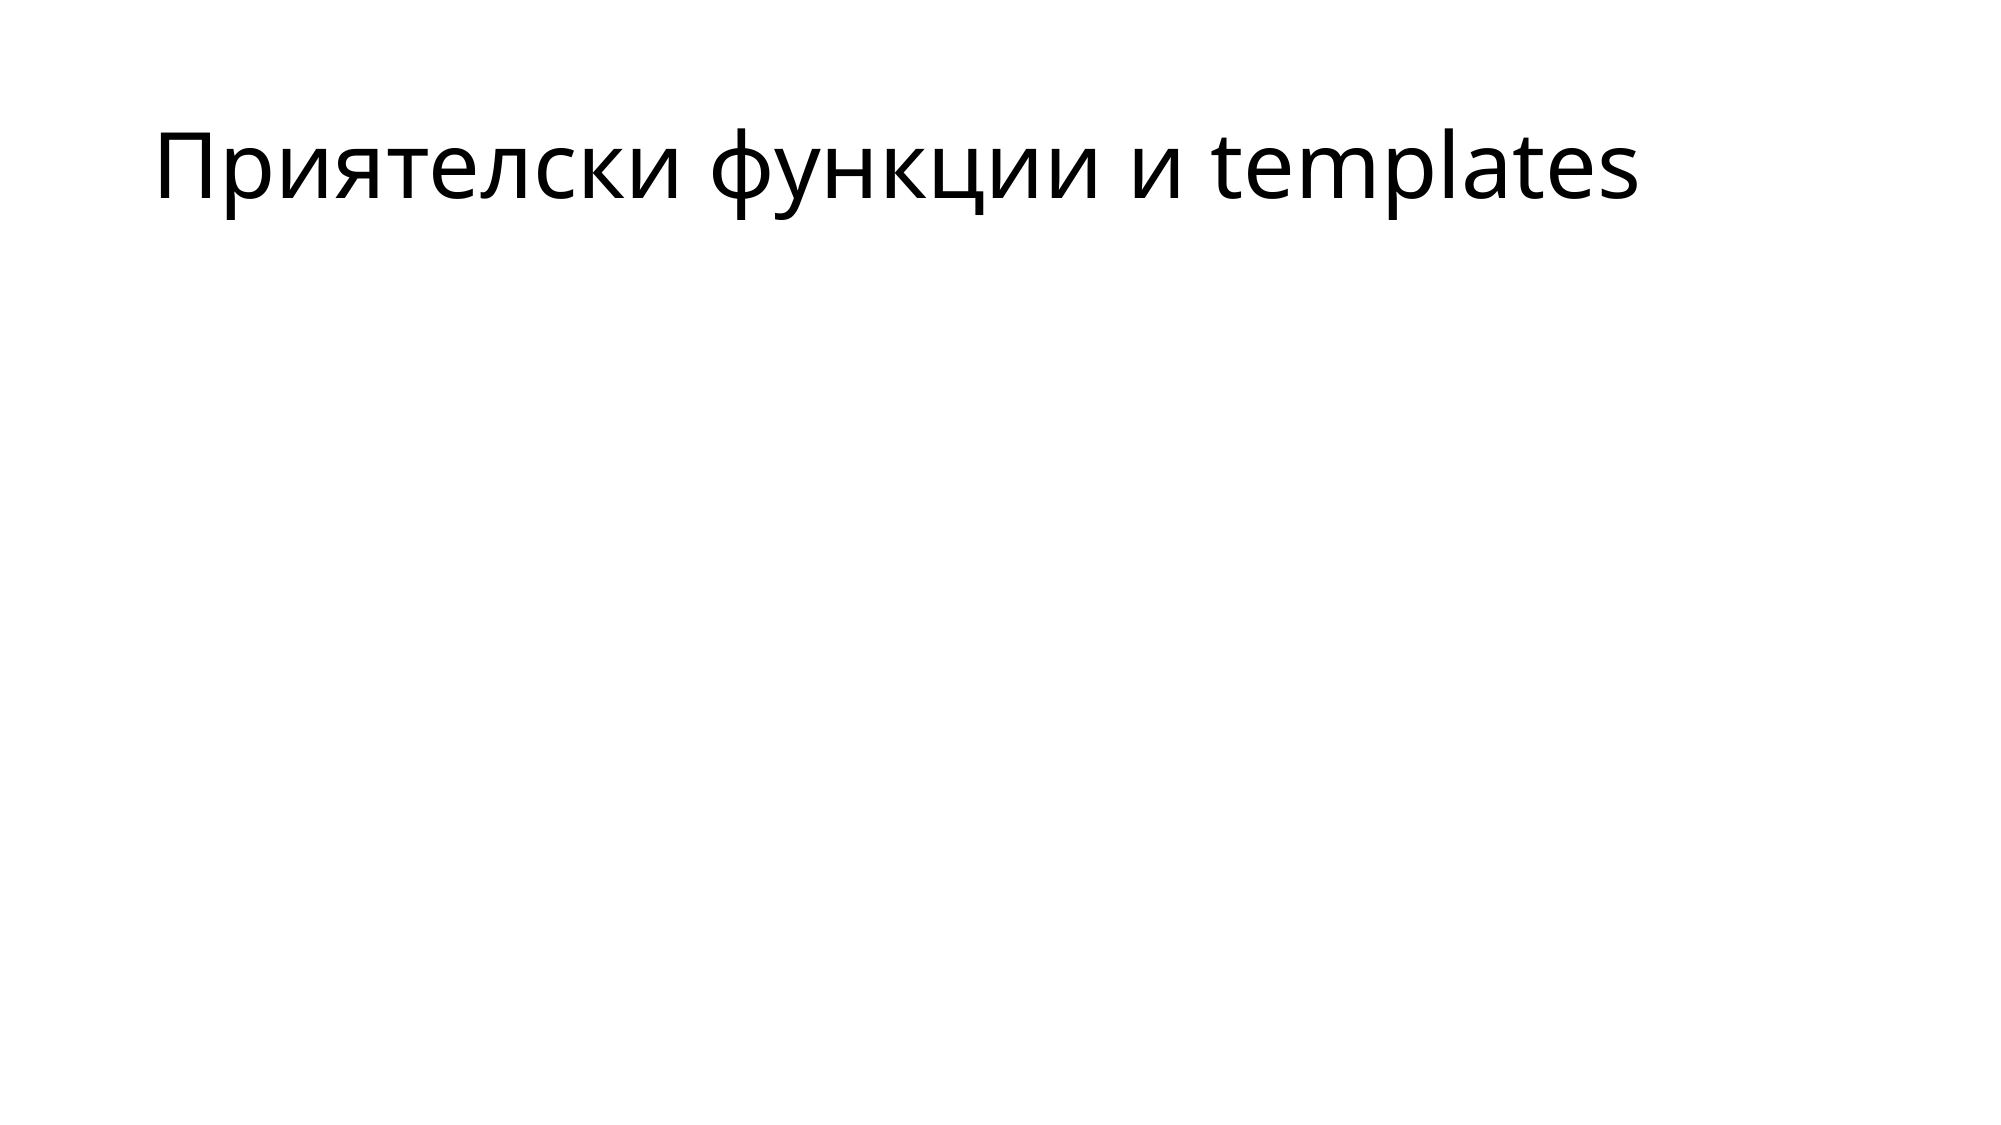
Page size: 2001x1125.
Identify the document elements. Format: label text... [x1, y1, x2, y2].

title Приятелски функции и templates [137, 59, 1863, 278]
